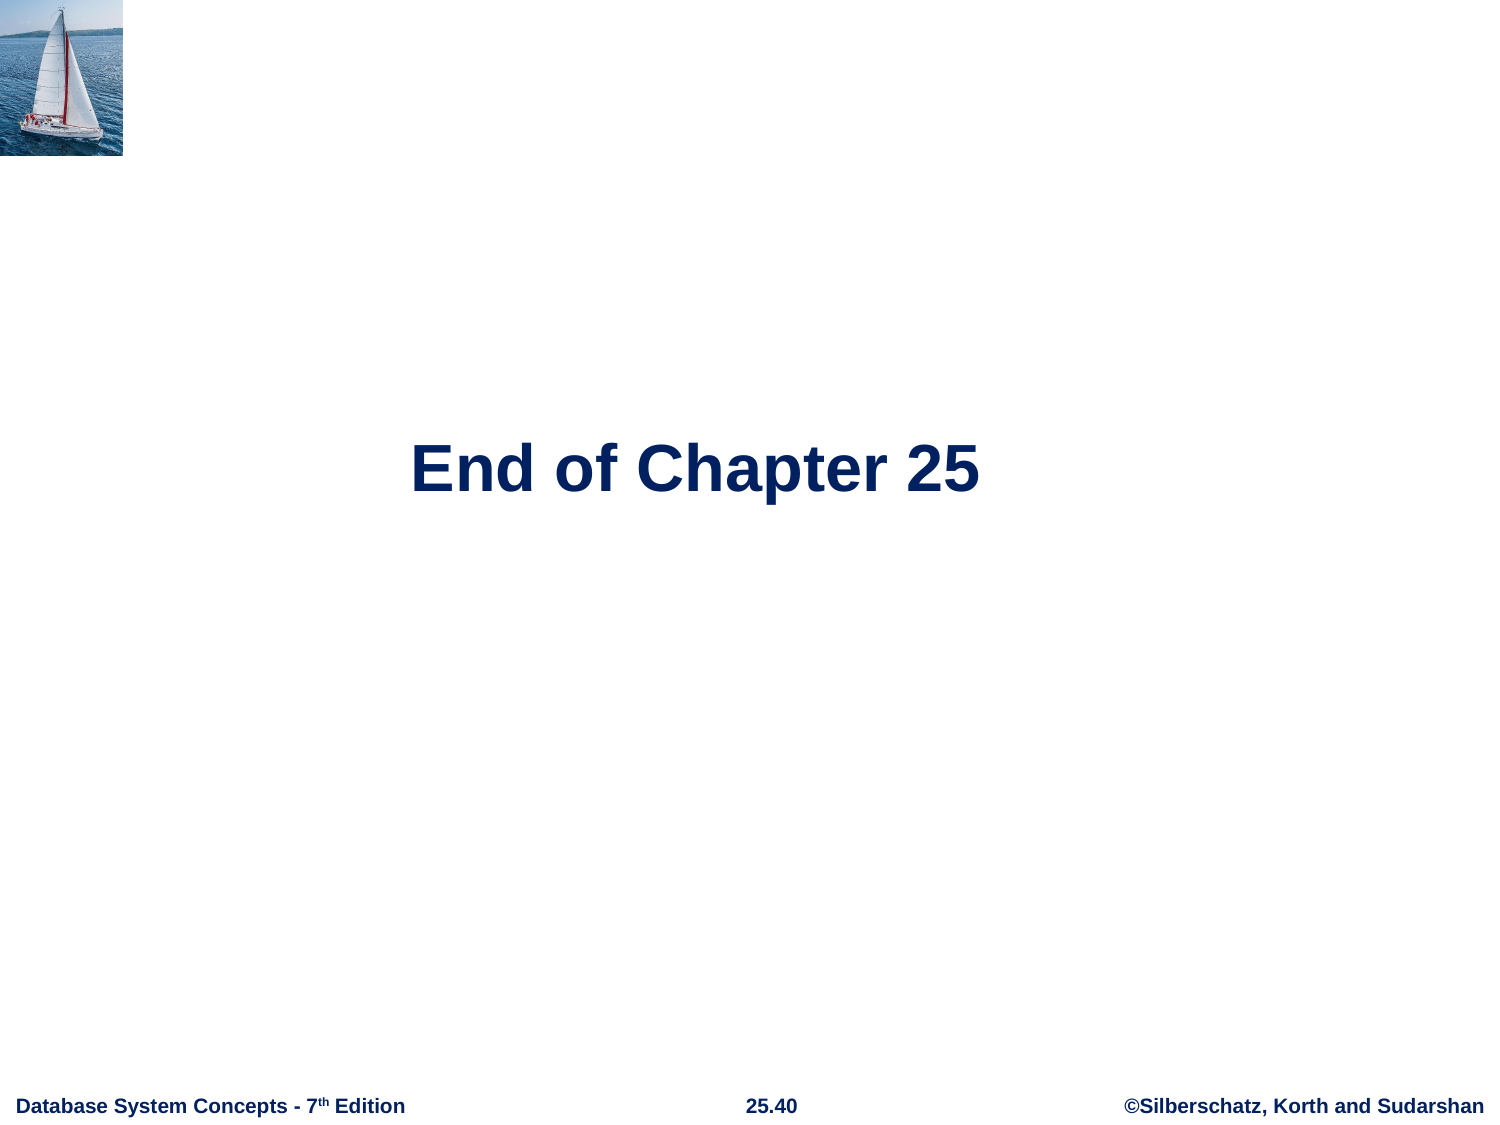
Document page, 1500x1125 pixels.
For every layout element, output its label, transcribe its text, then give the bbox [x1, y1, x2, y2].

picture [0, 0, 123, 156]
list End of Chapter 25 [395, 416, 1244, 551]
